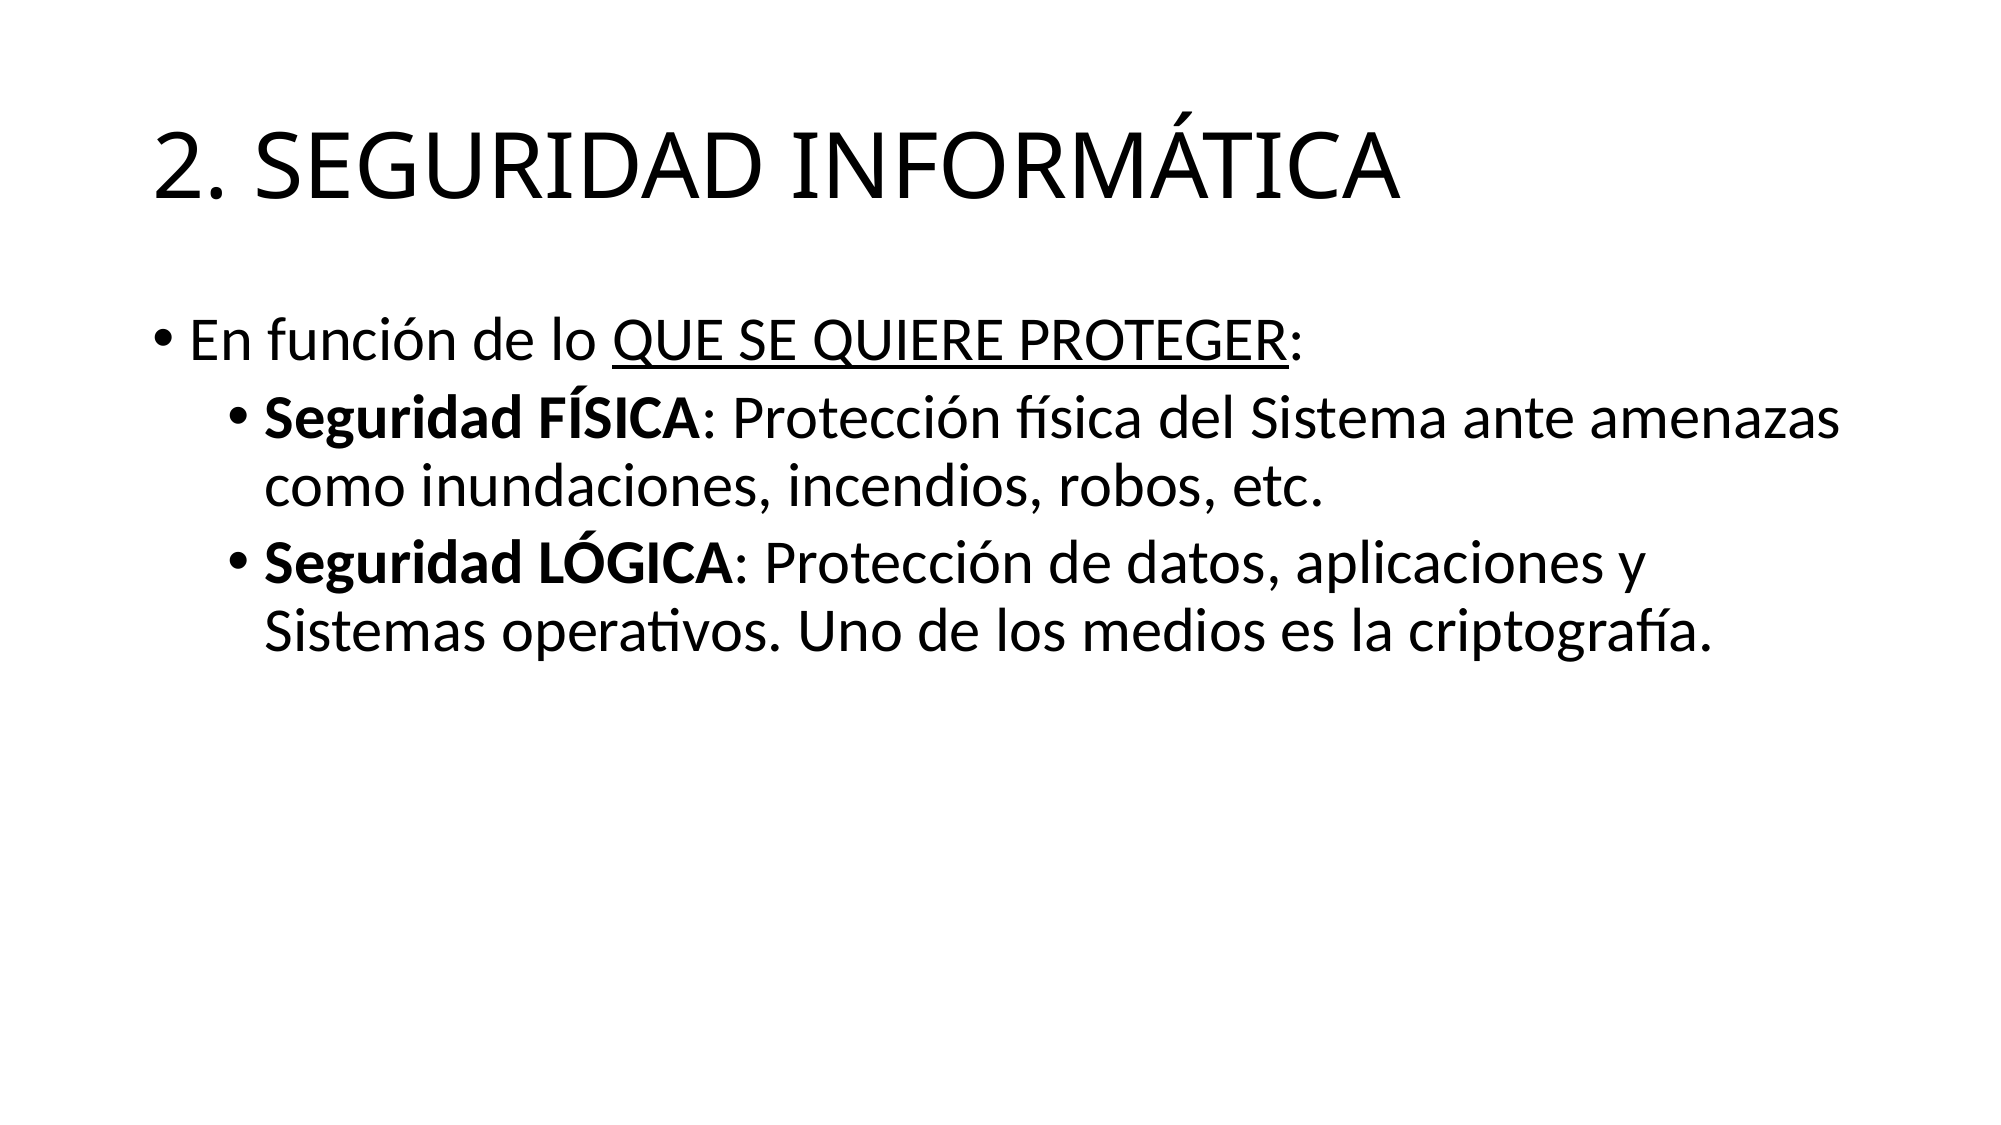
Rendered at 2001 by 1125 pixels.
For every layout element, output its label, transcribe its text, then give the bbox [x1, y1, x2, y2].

list En función de lo QUE SE QUIERE PROTEGER: Seguridad FÍSICA: Protección física del Sistema ante amenazas como inundaciones, incendios, robos, etc. Seguridad LÓGICA: Protección de datos, aplicaciones y Sistemas operativos. Uno de los medios es la criptografía. [137, 299, 1863, 1014]
title 2. SEGURIDAD INFORMÁTICA [137, 59, 1863, 278]
